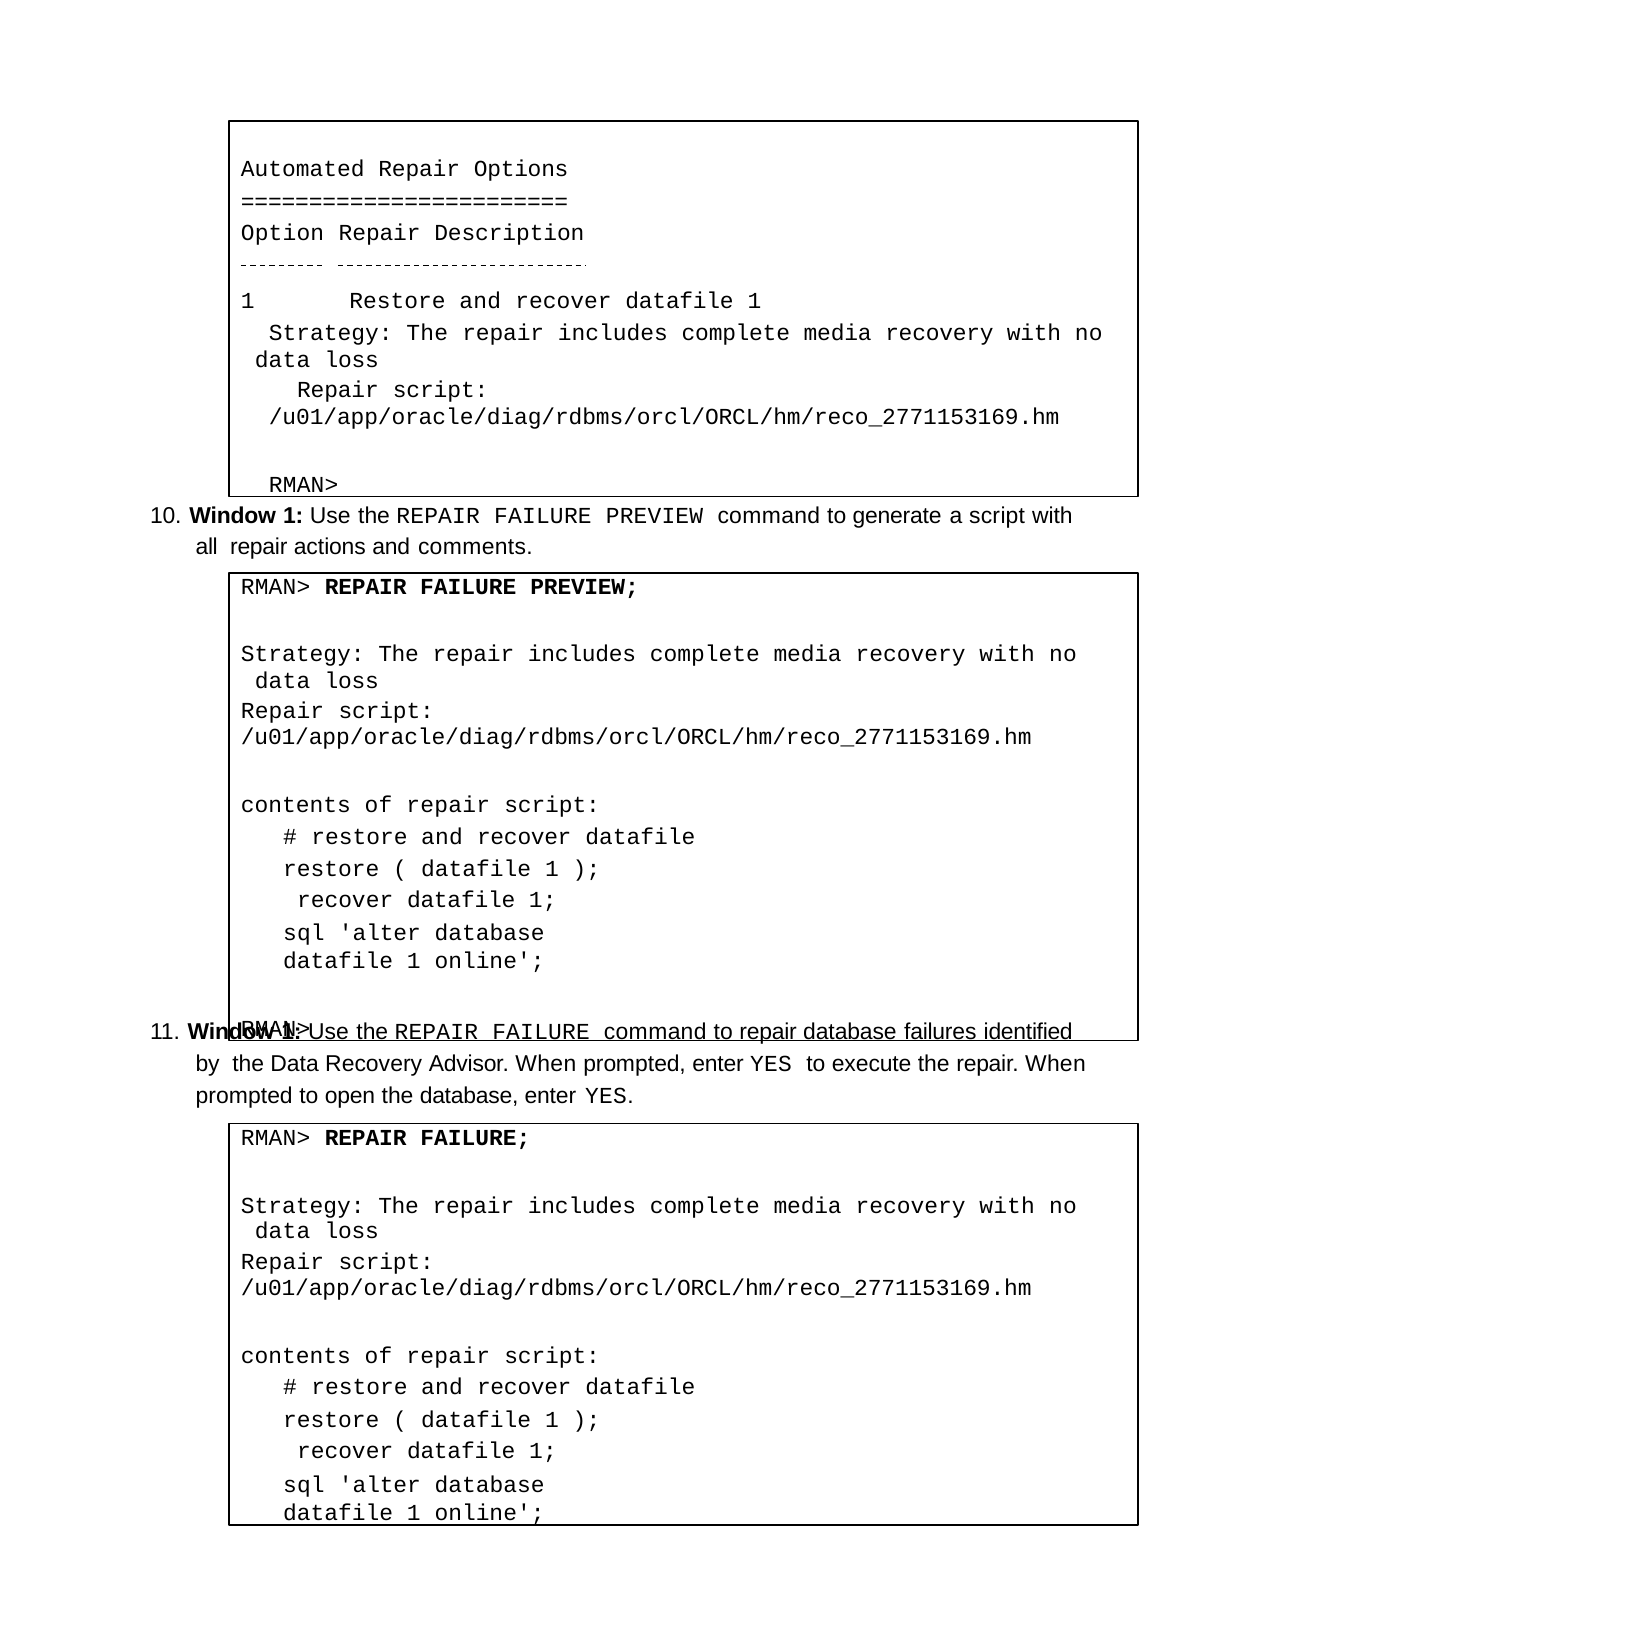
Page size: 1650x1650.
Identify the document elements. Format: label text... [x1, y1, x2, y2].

text_box RMAN> REPAIR FAILURE PREVIEW; Strategy: The repair includes complete media recovery with no data loss Repair script: /u01/app/oracle/diag/rdbms/orcl/ORCL/hm/reco_2771153169.hm contents of repair script: # restore and recover datafile restore ( datafile 1 ); recover datafile 1; sql 'alter database datafile 1 online'; RMAN> [229, 573, 1138, 1041]
text_box Automated Repair Options ======================== Option Repair Description 1 Restore and recover datafile 1 Strategy: The repair includes complete media recovery with no data loss Repair script: /u01/app/oracle/diag/rdbms/orcl/ORCL/hm/reco_2771153169.hm RMAN> [229, 121, 1138, 497]
text_box 11. Window 1: Use the REPAIR FAILURE command to repair database failures identified by the Data Recovery Advisor. When prompted, enter YES to execute the repair. When prompted to open the database, enter YES. [148, 1011, 1098, 1108]
text_box RMAN> REPAIR FAILURE; Strategy: The repair includes complete media recovery with no data loss Repair script: /u01/app/oracle/diag/rdbms/orcl/ORCL/hm/reco_2771153169.hm contents of repair script: # restore and recover datafile restore ( datafile 1 ); recover datafile 1; sql 'alter database datafile 1 online'; [229, 1123, 1138, 1525]
text_box 10. Window 1: Use the REPAIR FAILURE PREVIEW command to generate a script with all repair actions and comments. [148, 495, 1093, 560]
